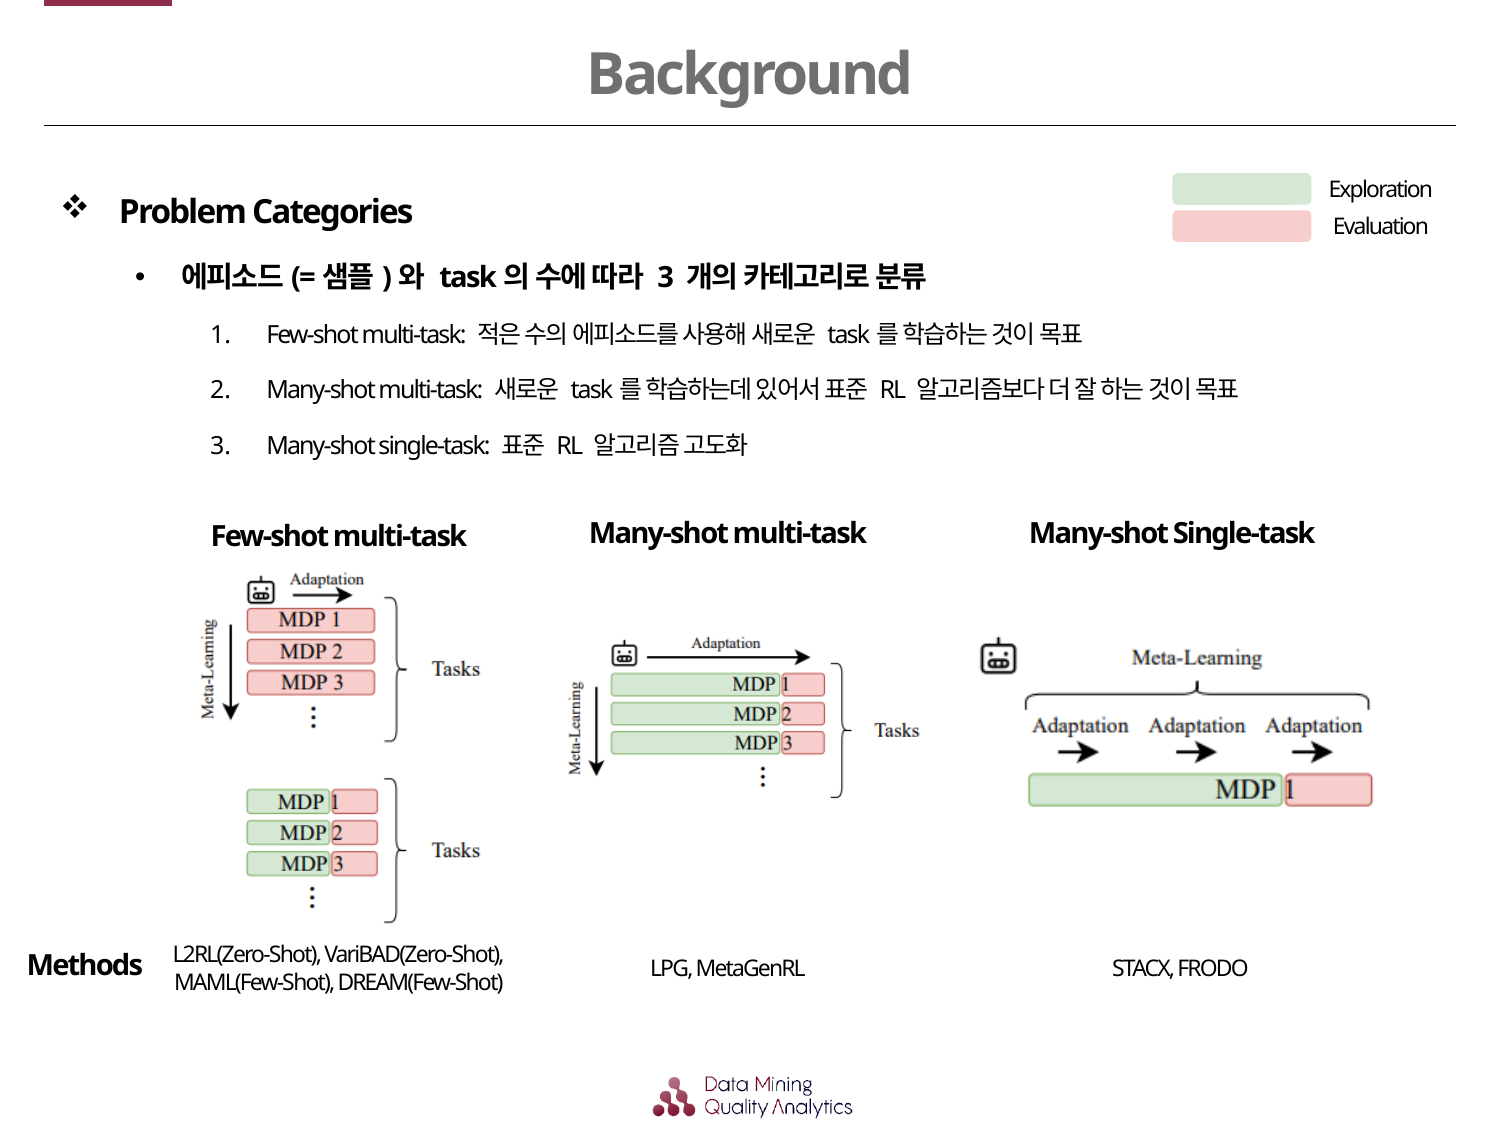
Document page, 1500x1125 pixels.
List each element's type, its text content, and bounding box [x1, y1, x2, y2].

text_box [174, 502, 1400, 996]
text_box [1172, 173, 1311, 205]
text_box Exploration [1311, 167, 1451, 204]
list Background [103, 37, 1397, 115]
picture [651, 1075, 853, 1119]
text_box Problem Categories 에피소드(=샘플)와 task의 수에 따라 3 개의 카테고리로 분류 Few-shot multi-task: 적은 수의 에피소드를 사용해 새로운 task를 학습하는 것이 목표 Many-shot multi-task: 새로운 task를 학습하는데 있어서 표준 RL 알고리즘보다 더 잘 하는 것이 목표 Many-shot single-task: 표준 RL 알고리즘 고도화 [45, 163, 1449, 467]
text_box [1172, 210, 1311, 242]
text_box Evaluation [1311, 204, 1451, 247]
text_box Methods [0, 935, 169, 992]
